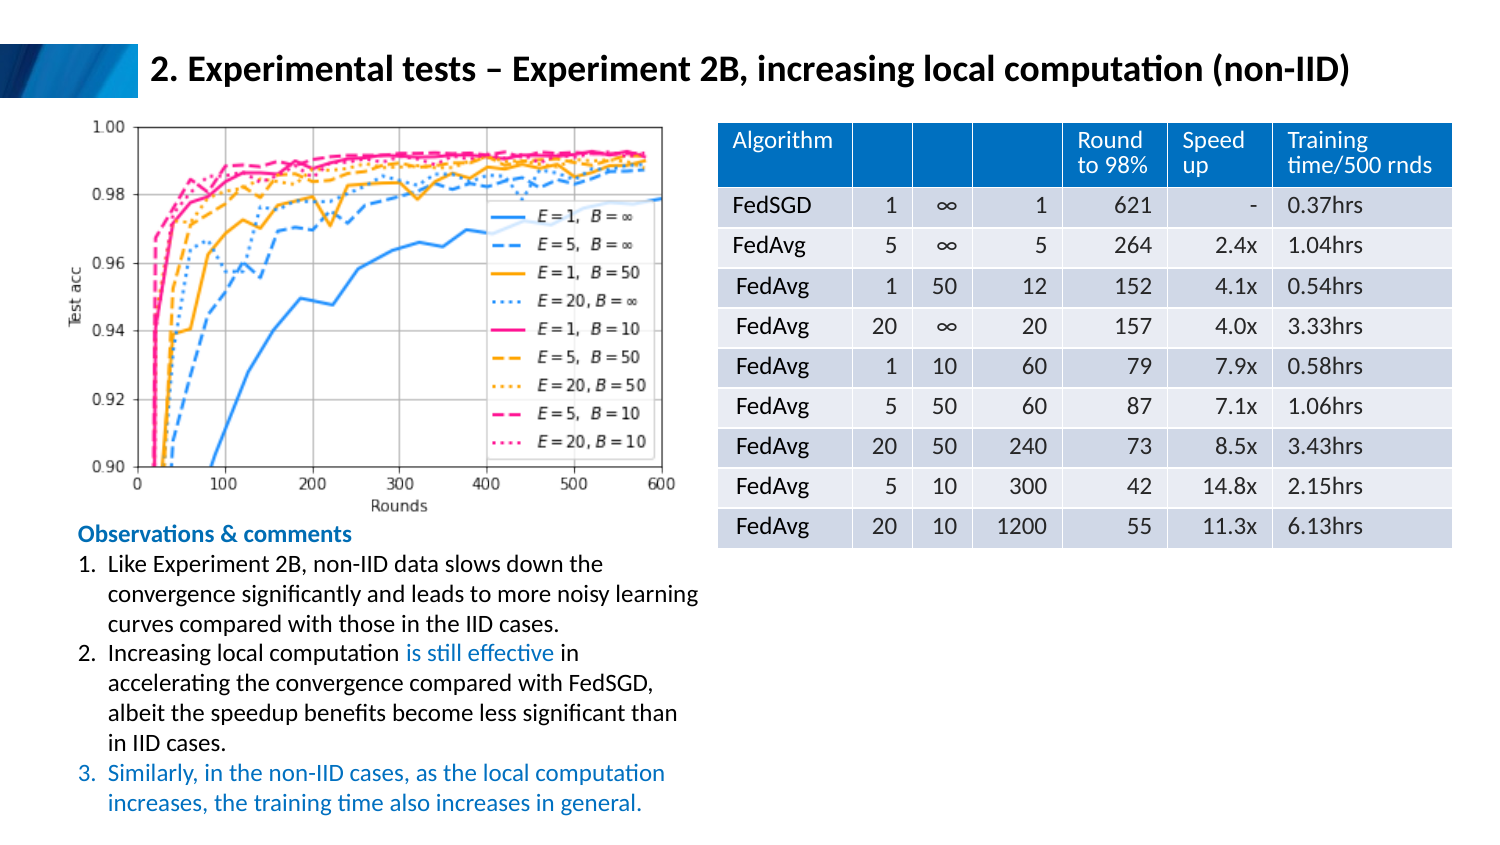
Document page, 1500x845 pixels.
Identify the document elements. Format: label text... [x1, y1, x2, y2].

text_box Observations & comments Like Experiment 2B, non-IID data slows down the convergence significantly and leads to more noisy learning curves compared with those in the IID cases. Increasing local computation is still effective in accelerating the convergence compared with FedSGD, albeit the speedup benefits become less significant than in IID cases. Similarly, in the non-IID cases, as the local computation increases, the training time also increases in general. [63, 509, 718, 824]
picture [0, 44, 126, 98]
picture [64, 104, 688, 523]
title 2. Experimental tests – Experiment 2B, increasing local computation (non-IID) [150, 44, 1375, 90]
